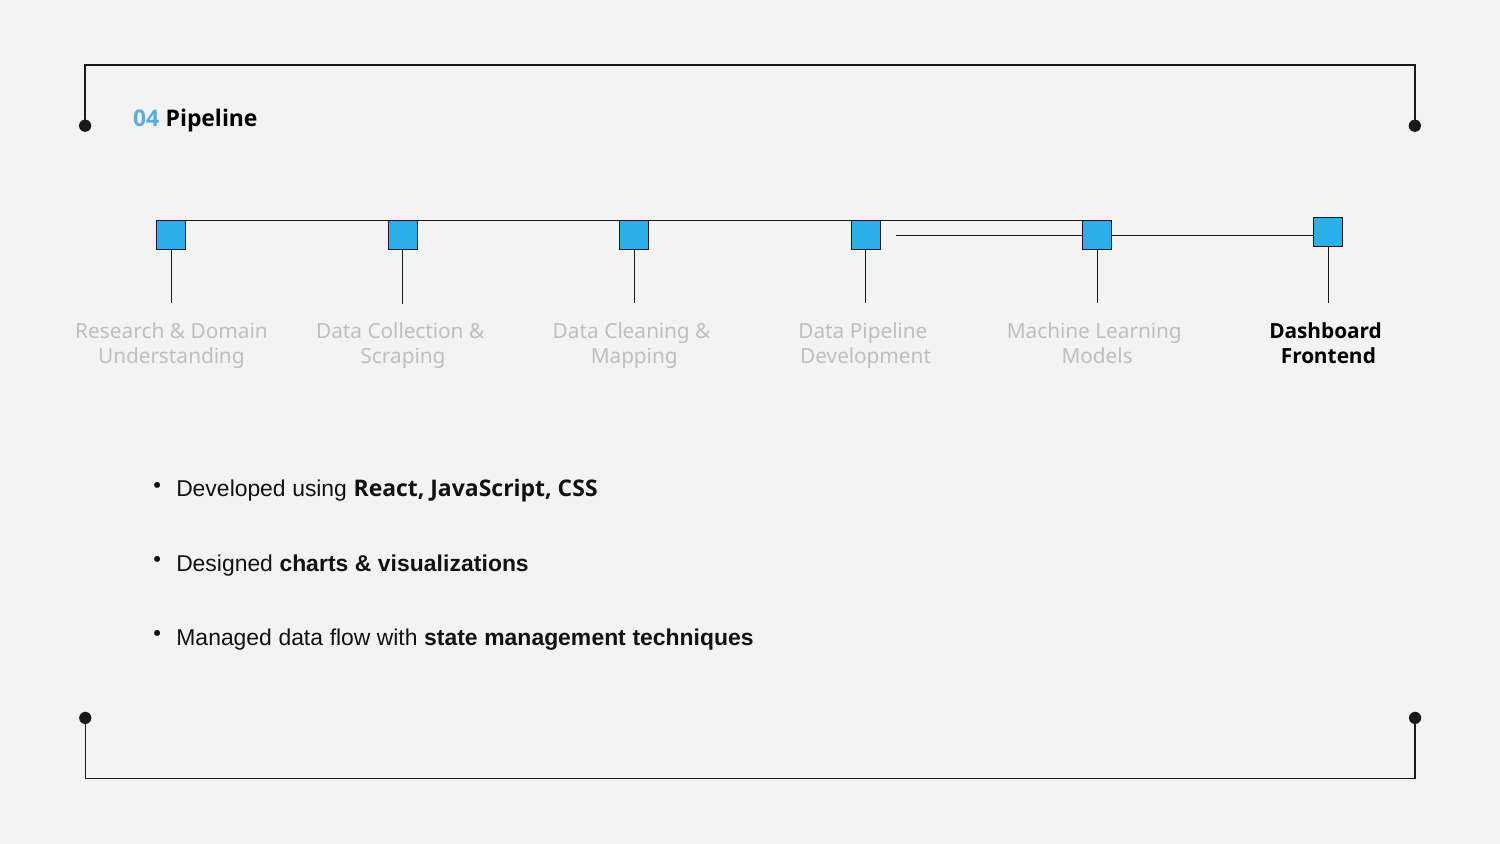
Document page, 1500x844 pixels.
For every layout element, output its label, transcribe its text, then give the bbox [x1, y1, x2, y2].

text_box [156, 220, 186, 250]
text_box [388, 220, 418, 235]
text_box Dashboard Frontend [1179, 302, 1478, 383]
text_box Research & Domain Understanding [22, 302, 254, 383]
text_box [404, 236, 418, 250]
text_box [866, 236, 881, 250]
text_box [619, 236, 633, 250]
text_box Data Pipeline Development [716, 302, 948, 383]
text_box [851, 236, 865, 250]
text_box Data Cleaning & Mapping [485, 302, 716, 383]
text_box Developed using React, JavaScript, CSS Designed charts & visualizations Managed data flow with state management techniques [138, 449, 869, 665]
text_box [851, 220, 881, 235]
text_box [1313, 217, 1343, 247]
text_box [619, 220, 649, 235]
text_box [1082, 220, 1112, 250]
text_box [388, 236, 402, 250]
text_box Machine Learning Models [948, 302, 1179, 383]
text_box [635, 236, 649, 250]
title 04 Pipeline [117, 88, 1384, 184]
text_box Data Collection & Scraping [254, 302, 485, 383]
